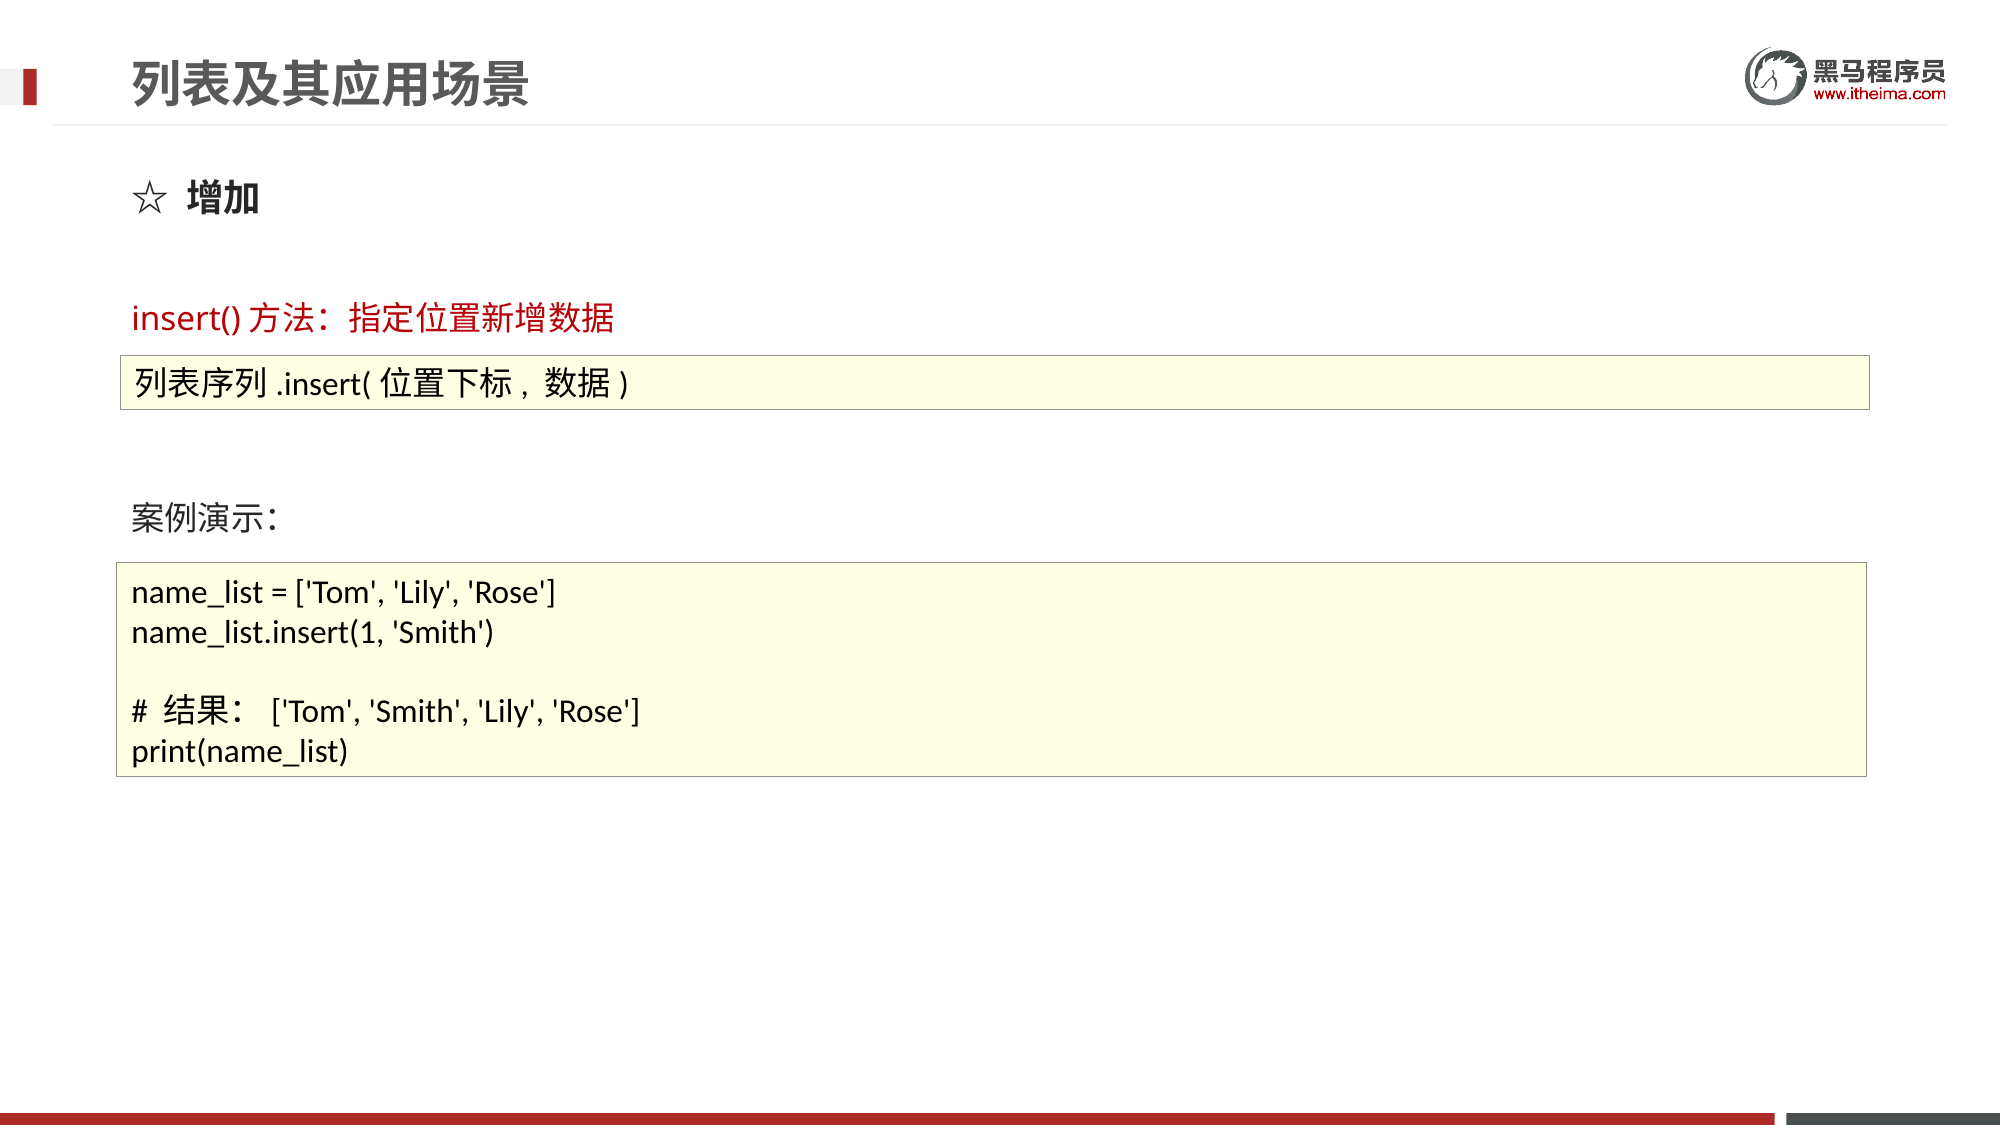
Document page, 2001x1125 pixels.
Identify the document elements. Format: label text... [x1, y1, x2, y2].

title 列表及其应用场景 [116, 40, 1556, 125]
list ☆ 增加 [116, 154, 1880, 239]
list insert()方法：指定位置新增数据 案例演示： [116, 270, 1880, 1085]
text_box name_list = ['Tom', 'Lily', 'Rose'] name_list.insert(1, 'Smith') # 结果：['Tom', 'Smith', 'Lily', 'Rose'] print(name_list) [116, 562, 1867, 777]
text_box 列表序列.insert(位置下标, 数据) [119, 354, 1870, 410]
picture [1744, 46, 1946, 106]
